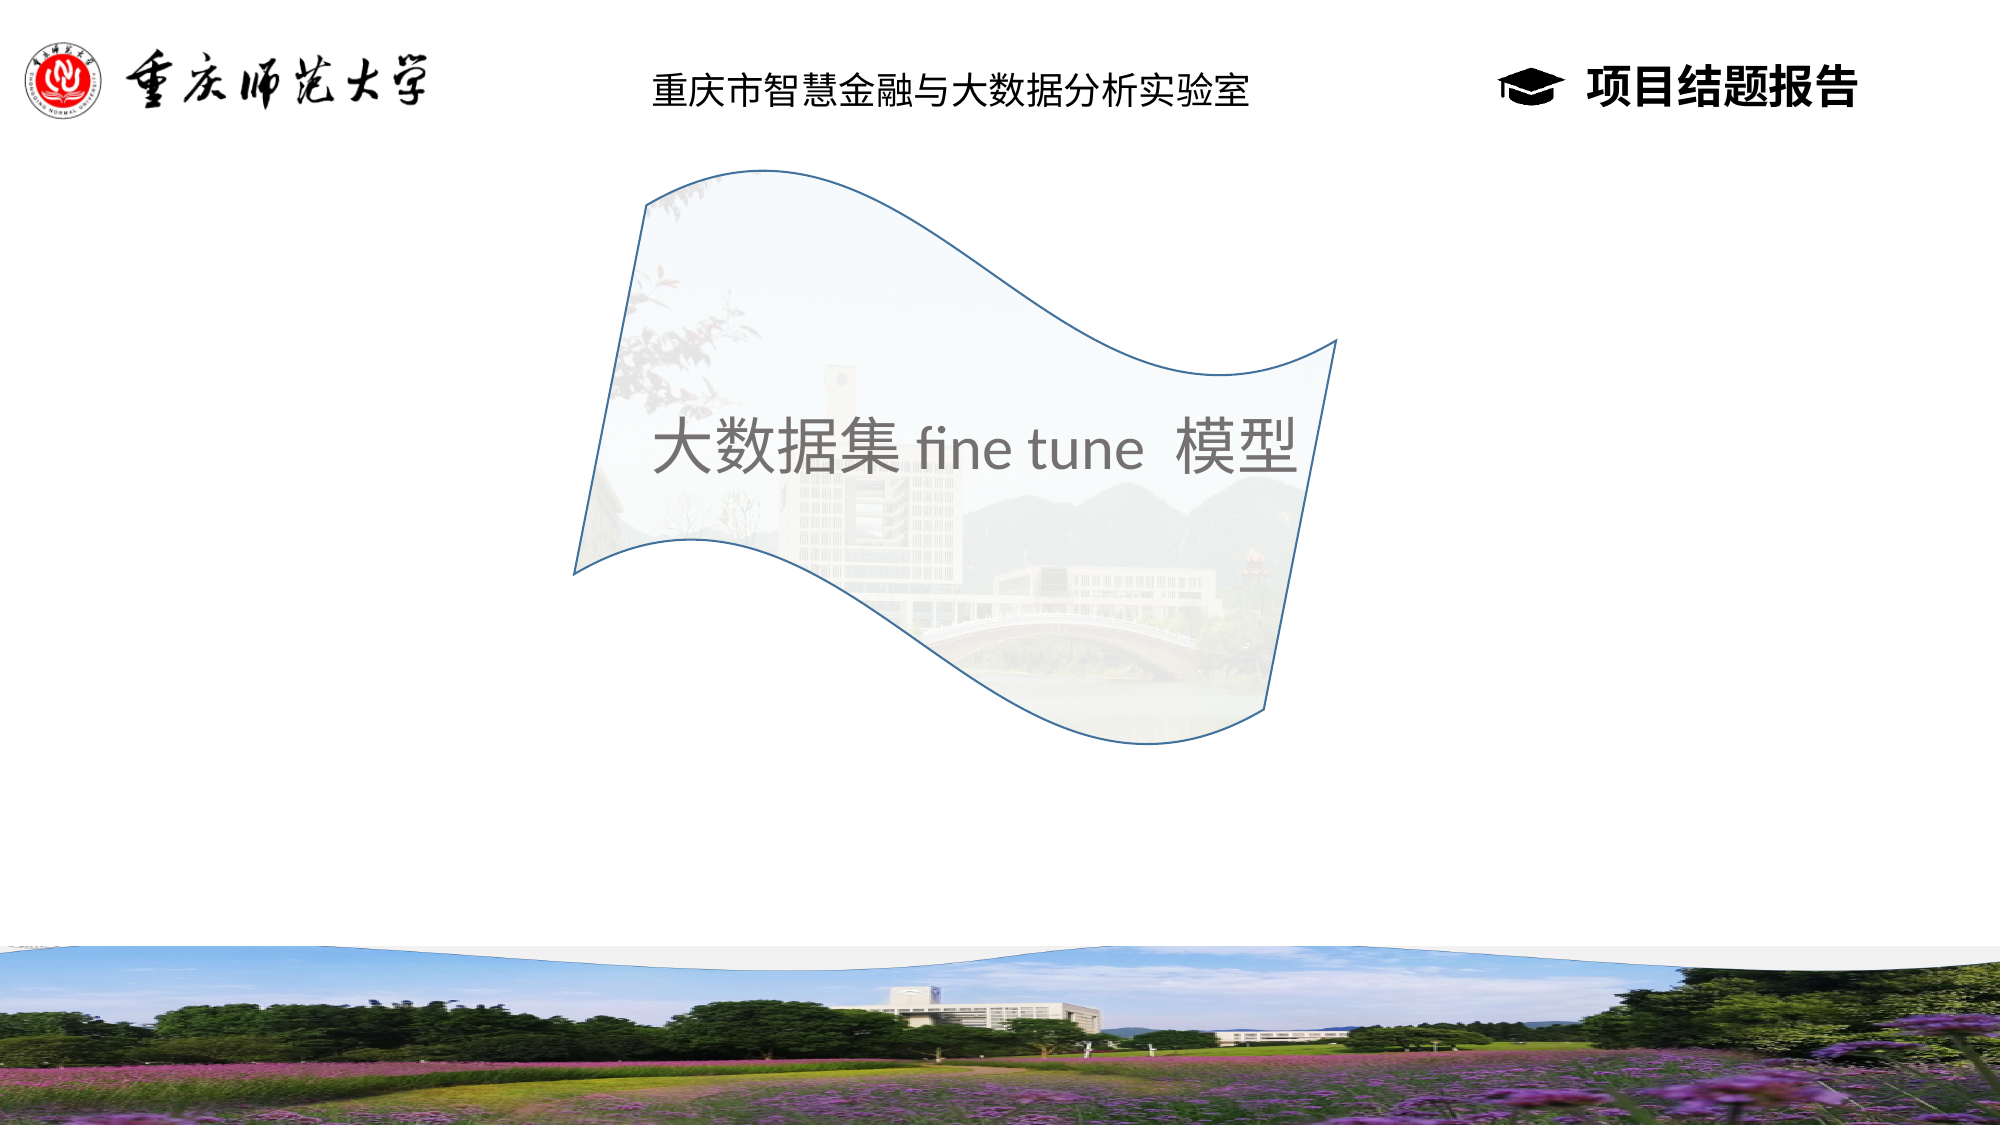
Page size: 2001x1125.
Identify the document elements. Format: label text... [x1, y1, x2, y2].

text_box 重庆市智慧金融与大数据分析实验室 [636, 59, 1281, 120]
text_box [1493, 48, 1879, 124]
text_box 大数据集fine tune 模型 [637, 399, 1358, 489]
picture [14, 27, 438, 121]
text_box [572, 169, 1338, 746]
picture [0, 946, 2000, 1125]
